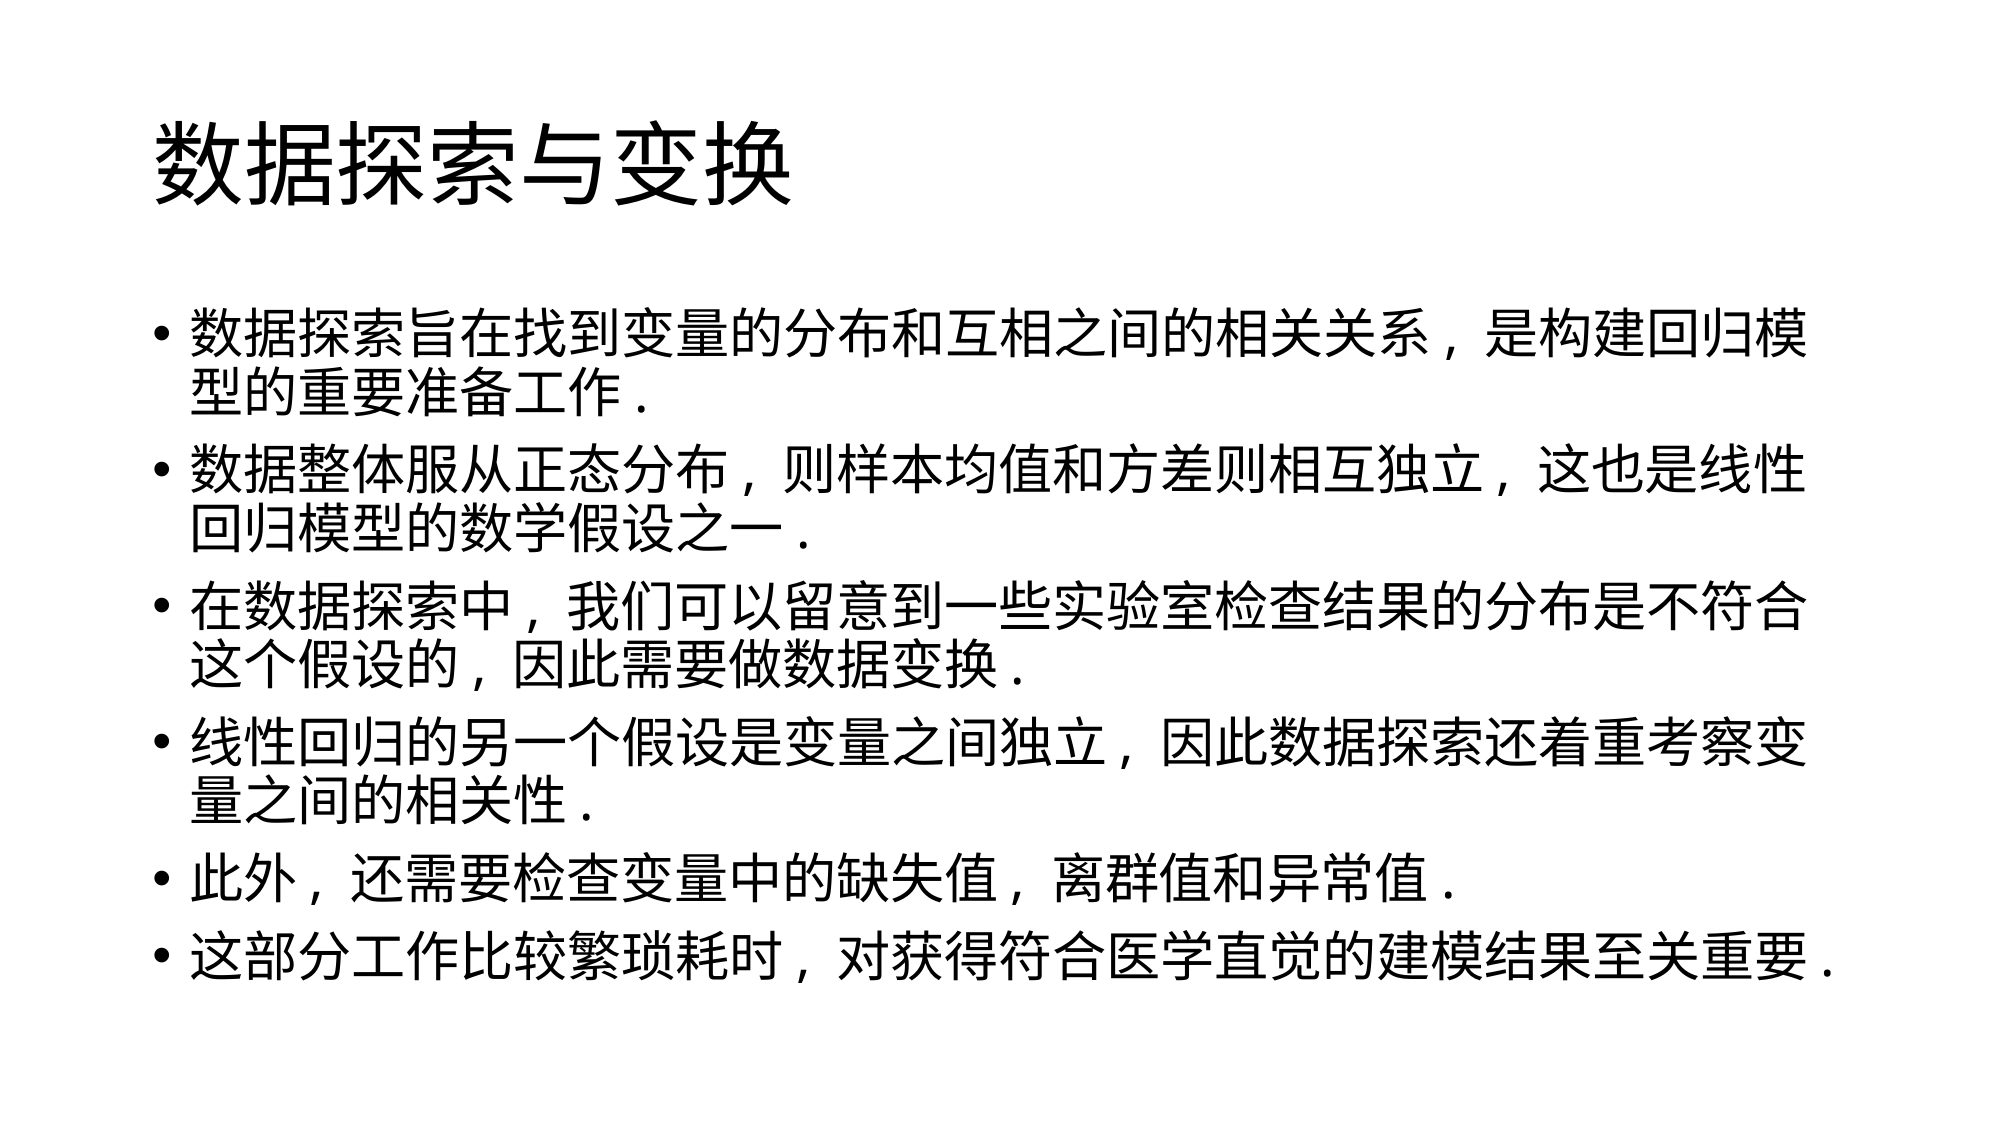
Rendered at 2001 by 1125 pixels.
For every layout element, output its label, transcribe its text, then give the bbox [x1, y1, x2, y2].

title 数据探索与变换 [137, 59, 1863, 278]
list 数据探索旨在找到变量的分布和互相之间的相关关系, 是构建回归模型的重要准备工作. 数据整体服从正态分布, 则样本均值和方差则相互独立, 这也是线性回归模型的数学假设之一. 在数据探索中, 我们可以留意到一些实验室检查结果的分布是不符合这个假设的, 因此需要做数据变换. 线性回归的另一个假设是变量之间独立, 因此数据探索还着重考察变量之间的相关性. 此外, 还需要检查变量中的缺失值, 离群值和异常值. 这部分工作比较繁琐耗时, 对获得符合医学直觉的建模结果至关重要. [137, 299, 1863, 1014]
